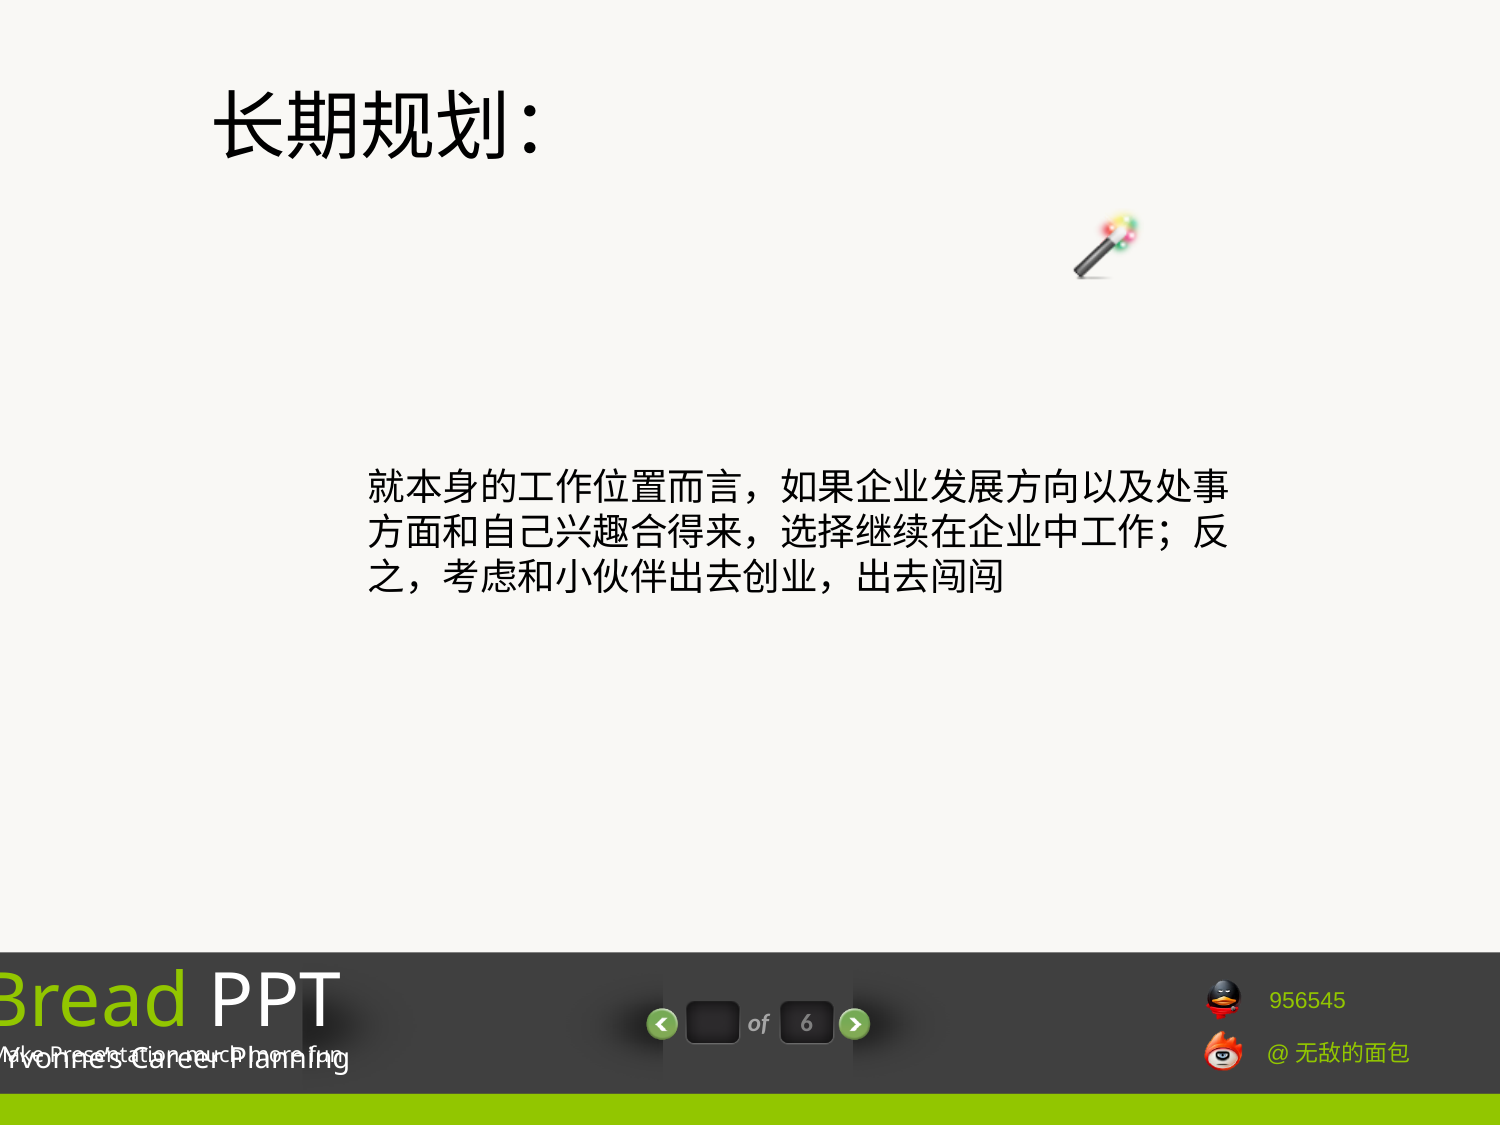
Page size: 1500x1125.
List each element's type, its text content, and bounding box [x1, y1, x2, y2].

text_box Yvonne’s Career Planning [0, 1031, 366, 1082]
title 长期规划： [46, 70, 750, 176]
picture [1068, 207, 1145, 284]
text_box 就本身的工作位置而言，如果企业发展方向以及处事方面和自己兴趣合得来，选择继续在企业中工作；反之，考虑和小伙伴出去创业，出去闯闯 [353, 455, 1270, 606]
picture [1199, 966, 1249, 1077]
picture [777, 966, 967, 1086]
picture [287, 951, 439, 1092]
text_box [0, 1092, 1500, 1125]
picture [683, 997, 744, 1048]
picture [550, 964, 679, 1083]
